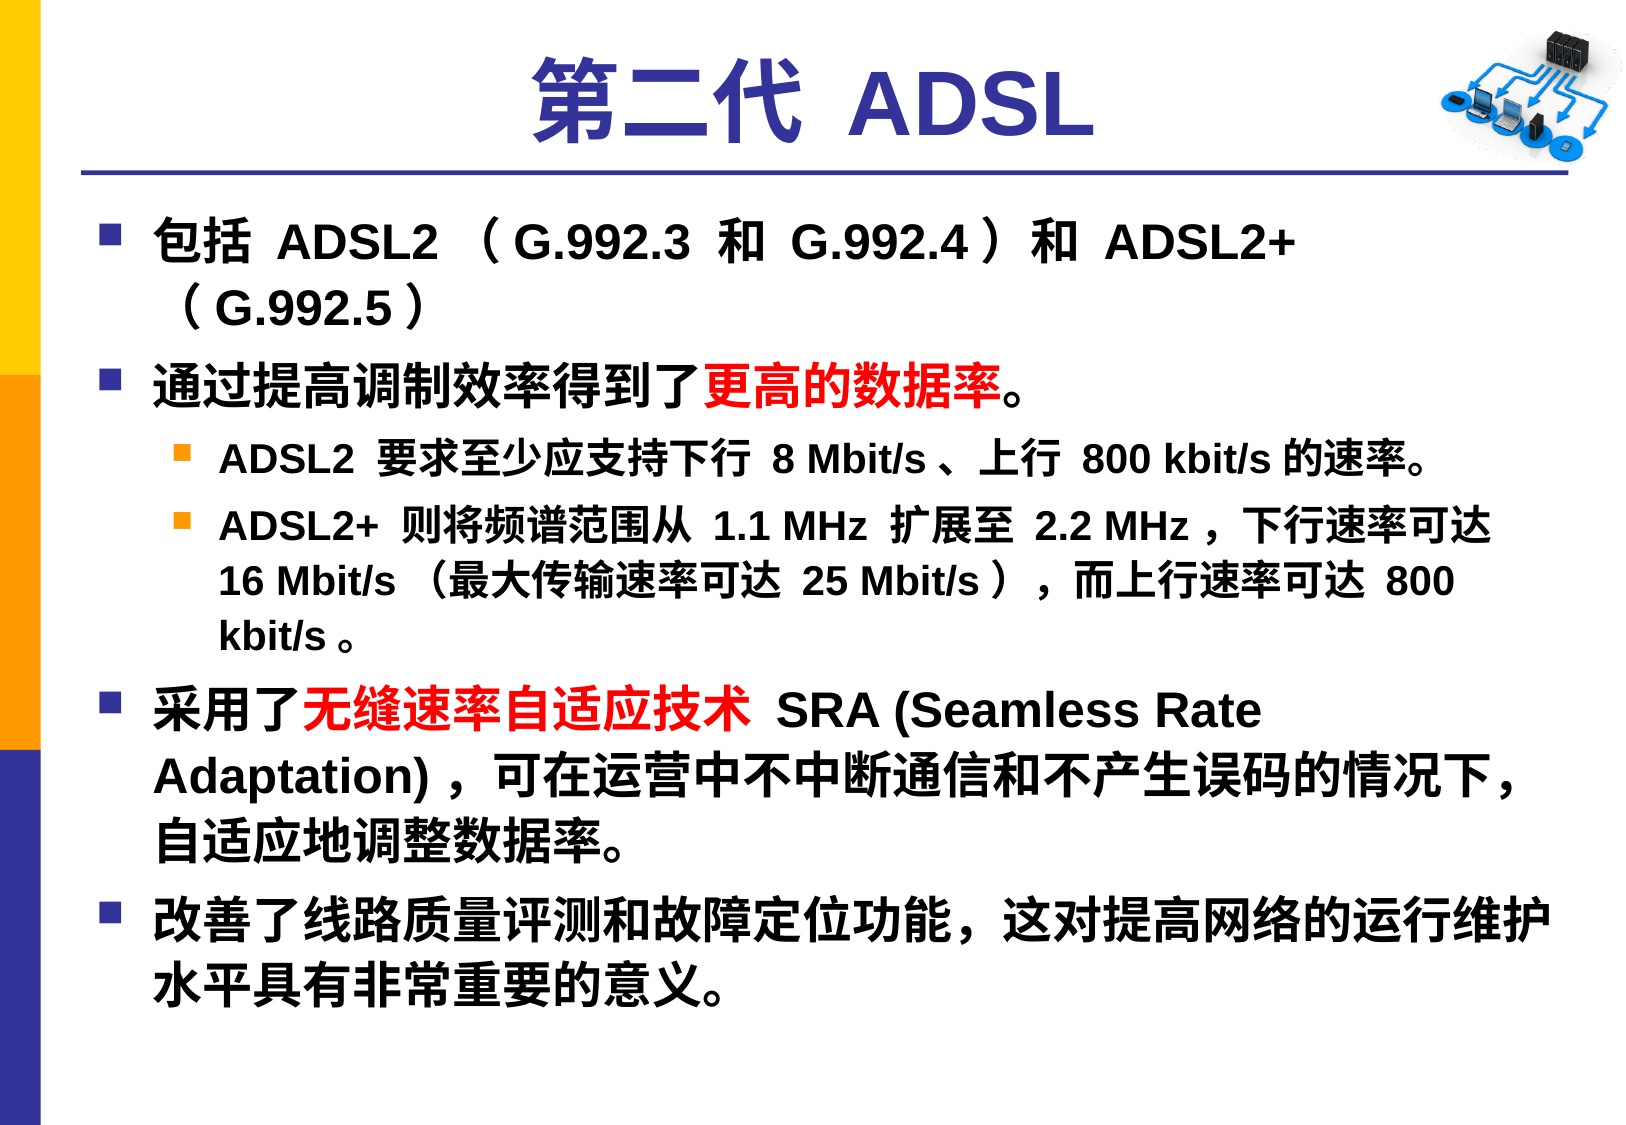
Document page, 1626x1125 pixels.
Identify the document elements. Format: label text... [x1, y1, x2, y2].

list 包括 ADSL2（G.992.3 和 G.992.4）和 ADSL2+（G.992.5） 通过提高调制效率得到了更高的数据率。 ADSL2 要求至少应支持下行 8 Mbit/s、上行 800 kbit/s的速率。 ADSL2+ 则将频谱范围从 1.1 MHz 扩展至 2.2 MHz，下行速率可达 16 Mbit/s（最大传输速率可达 25 Mbit/s），而上行速率可达 800 kbit/s。 采用了无缝速率自适应技术 SRA (Seamless Rate Adaptation)，可在运营中不中断通信和不产生误码的情况下，自适应地调整数据率。 改善了线路质量评测和故障定位功能，这对提高网络的运行维护水平具有非常重要的意义。 [81, 196, 1569, 1006]
picture [1438, 30, 1624, 165]
title 第二代 ADSL [81, 30, 1569, 161]
